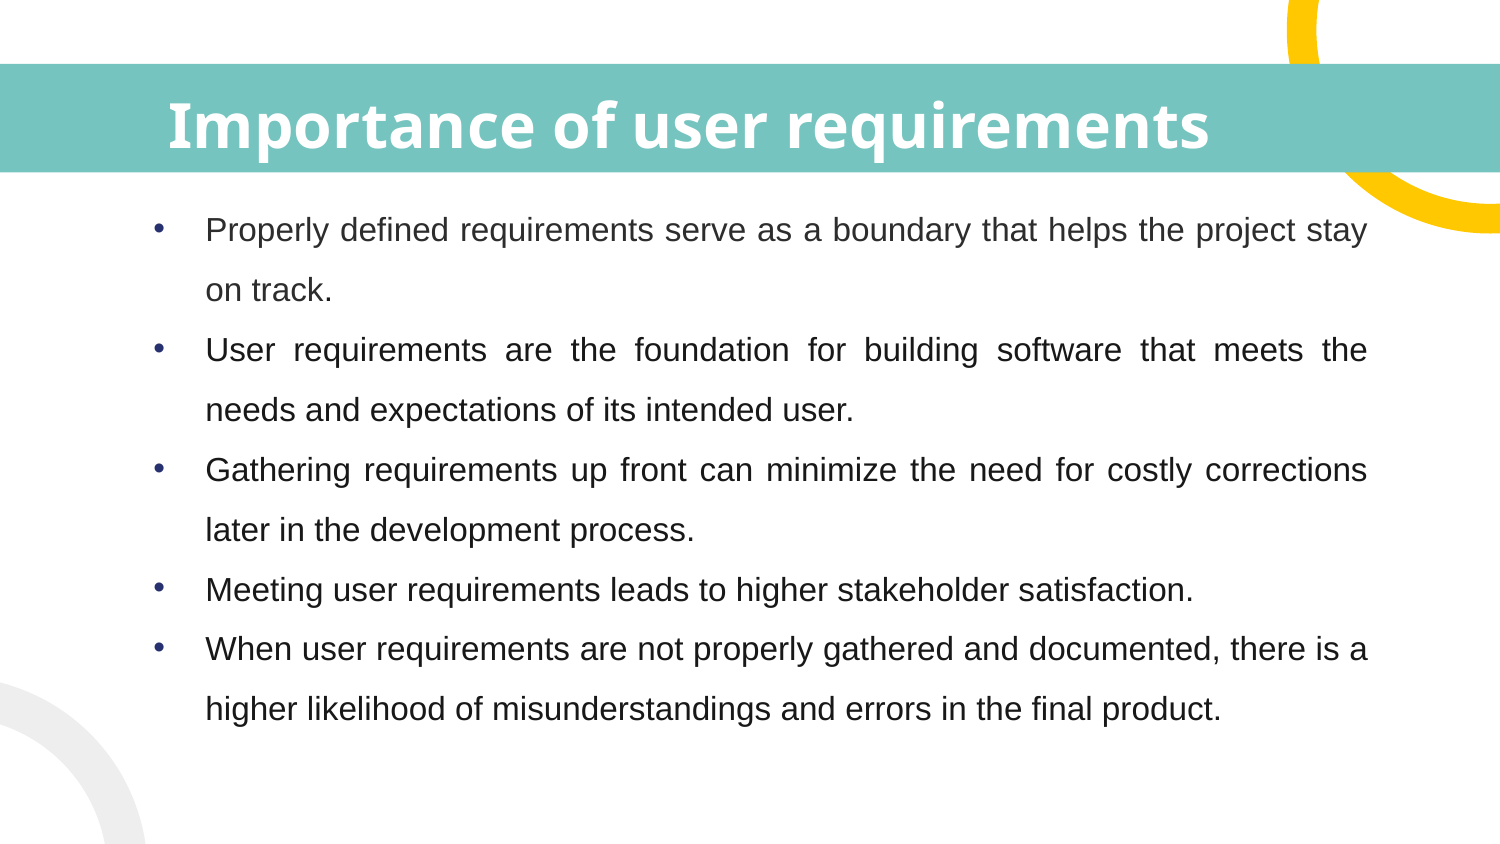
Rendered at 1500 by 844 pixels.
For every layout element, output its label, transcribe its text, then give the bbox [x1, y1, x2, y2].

title Importance of user requirements [153, 71, 1449, 166]
subtitle Properly defined requirements serve as a boundary that helps the project stay on track. User requirements are the foundation for building software that meets the needs and expectations of its intended user. Gathering requirements up front can minimize the need for costly corrections later in the development process. Meeting user requirements leads to higher stakeholder satisfaction. When user requirements are not properly gathered and documented, there is a higher likelihood of misunderstandings and errors in the final product. [115, 173, 1385, 257]
